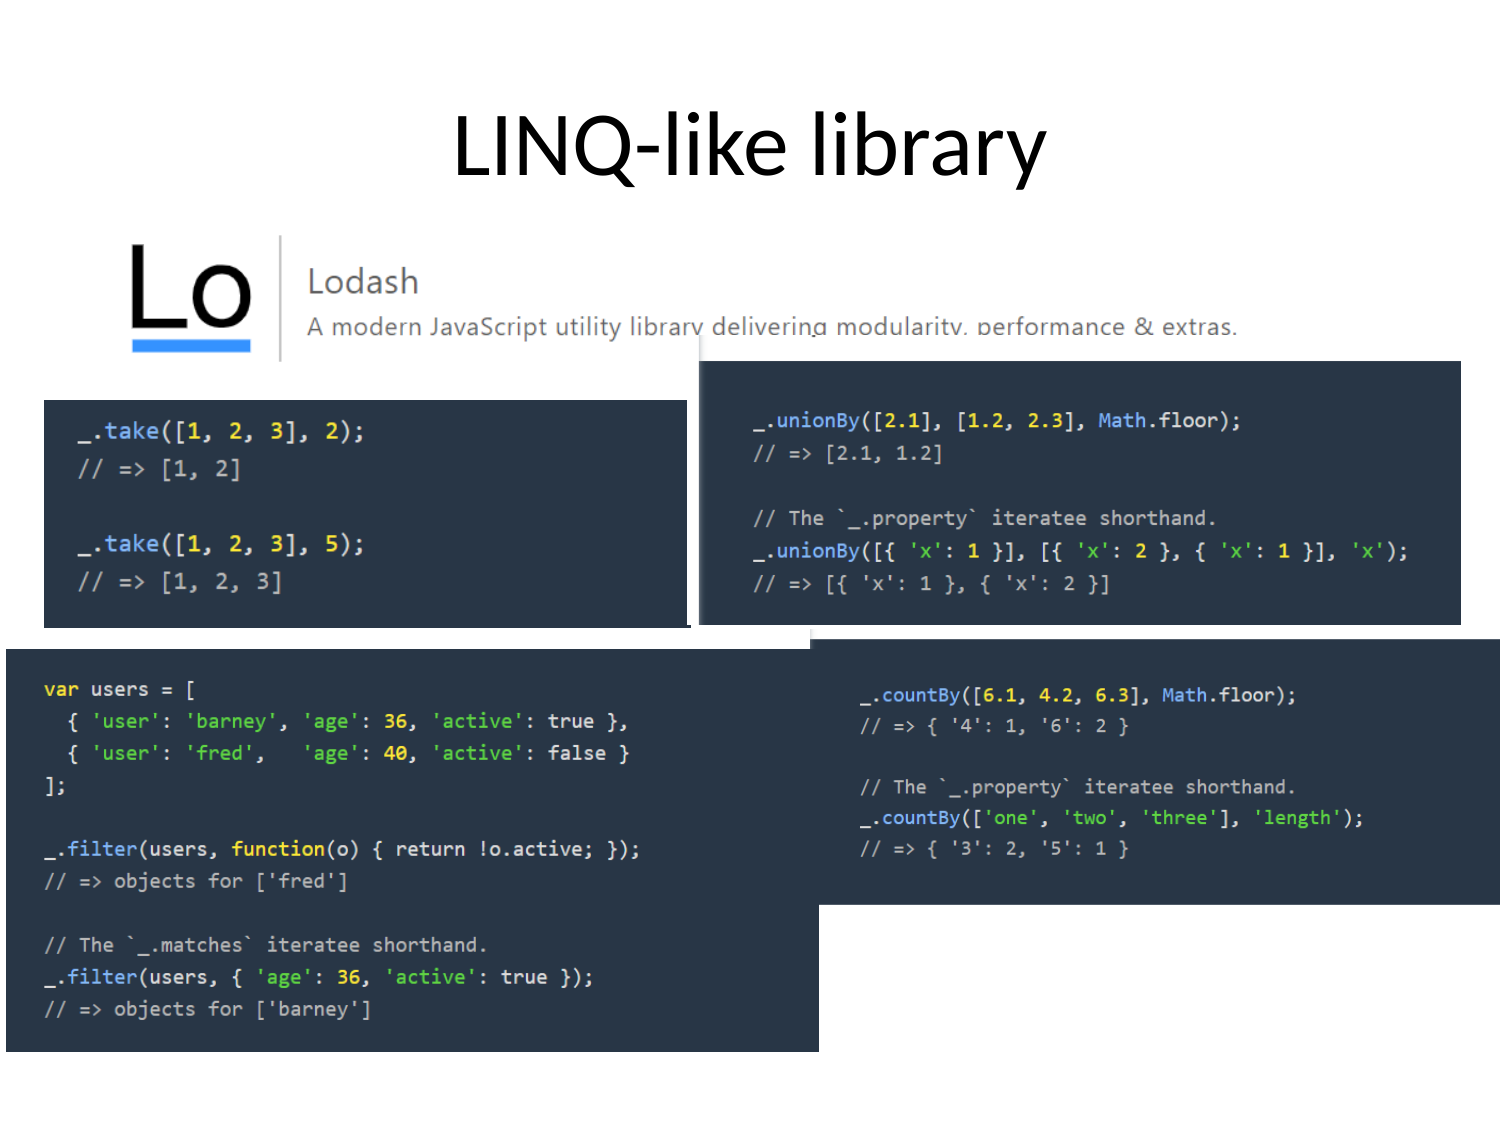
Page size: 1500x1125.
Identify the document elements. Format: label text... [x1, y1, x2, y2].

picture [5, 629, 1500, 1053]
picture [44, 219, 1461, 628]
title LINQ-like library [75, 45, 1425, 233]
